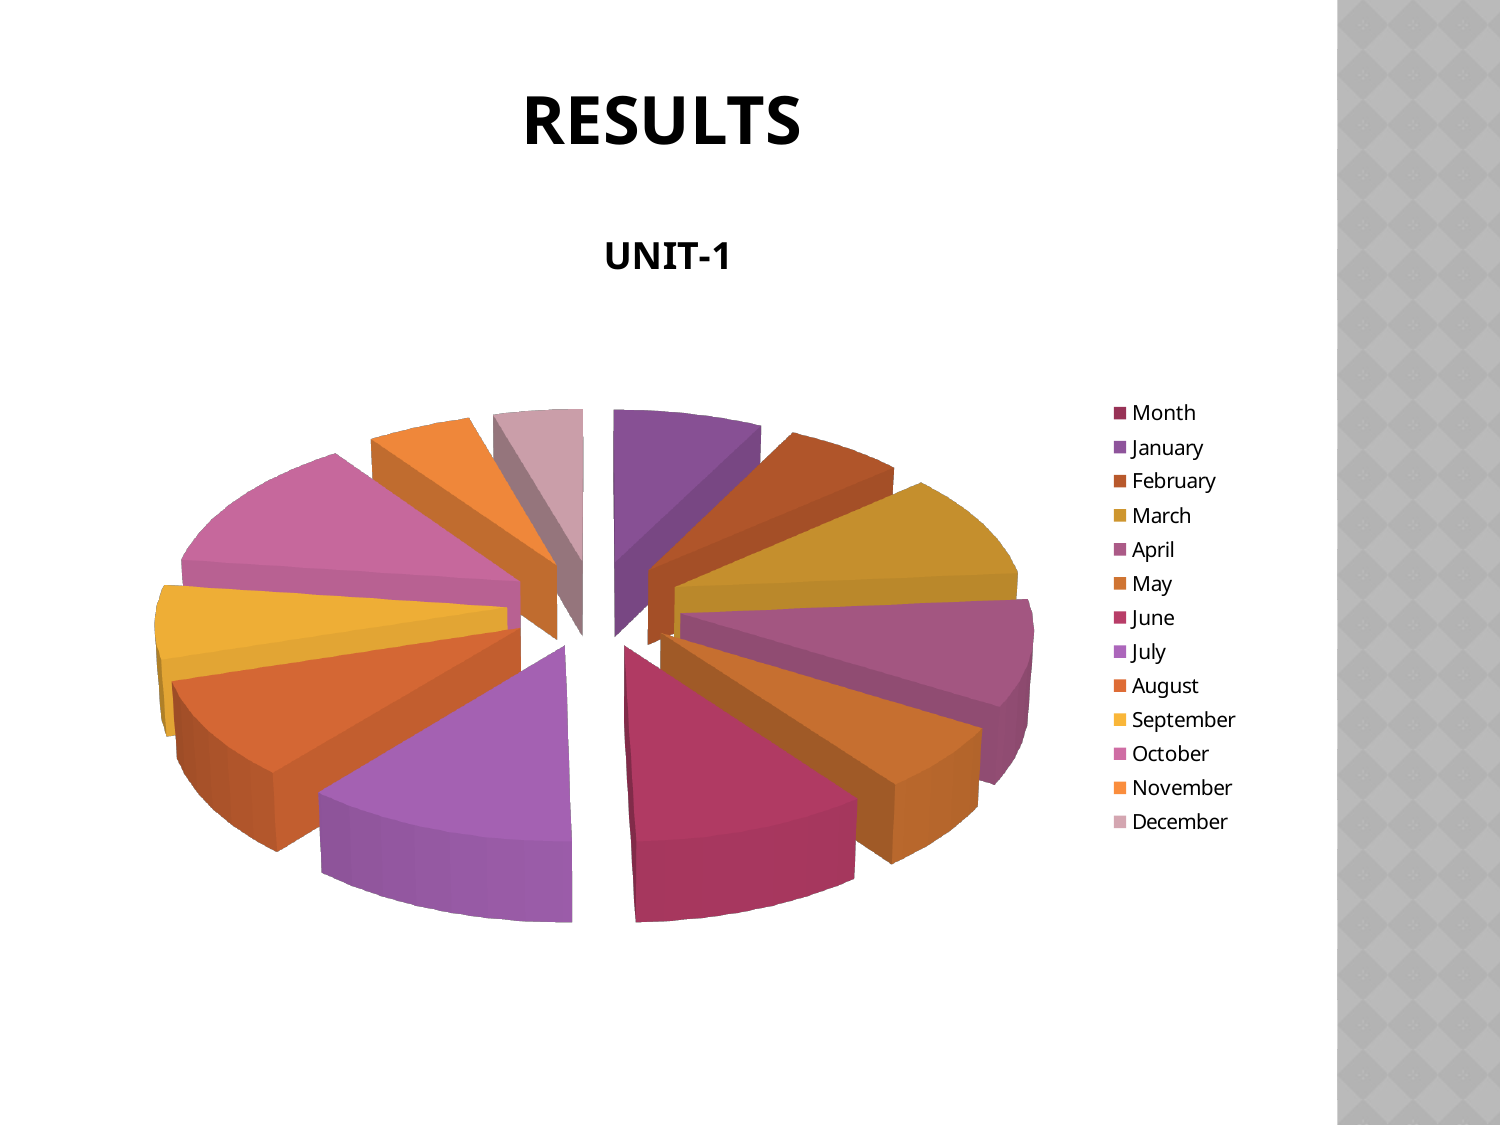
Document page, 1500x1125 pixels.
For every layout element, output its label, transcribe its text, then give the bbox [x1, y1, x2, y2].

chart [81, 191, 1256, 1044]
text_box RESULTS [433, 70, 891, 165]
